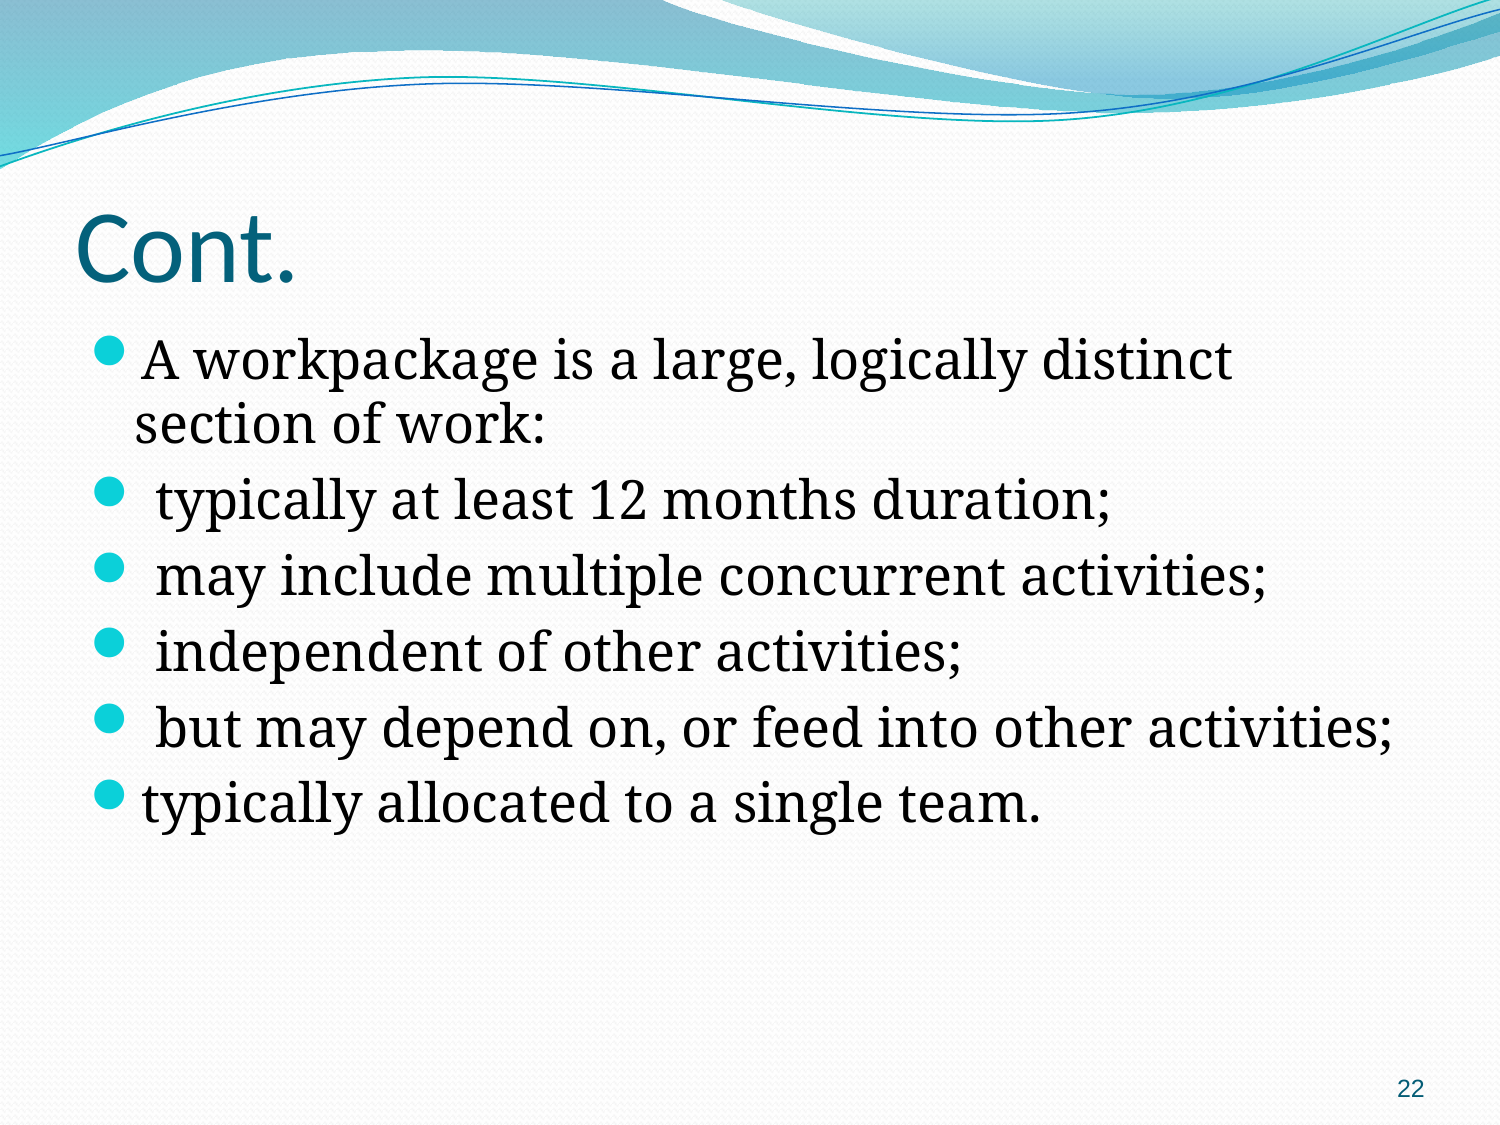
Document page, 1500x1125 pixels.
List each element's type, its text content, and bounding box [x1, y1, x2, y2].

list A workpackage is a large, logically distinct section of work: typically at least 12 months duration; may include multiple concurrent activities; independent of other activities; but may depend on, or feed into other activities; typically allocated to a single team. [74, 317, 1426, 1038]
slide_number 22 [1299, 1042, 1425, 1103]
title Cont. [74, 115, 1426, 304]
